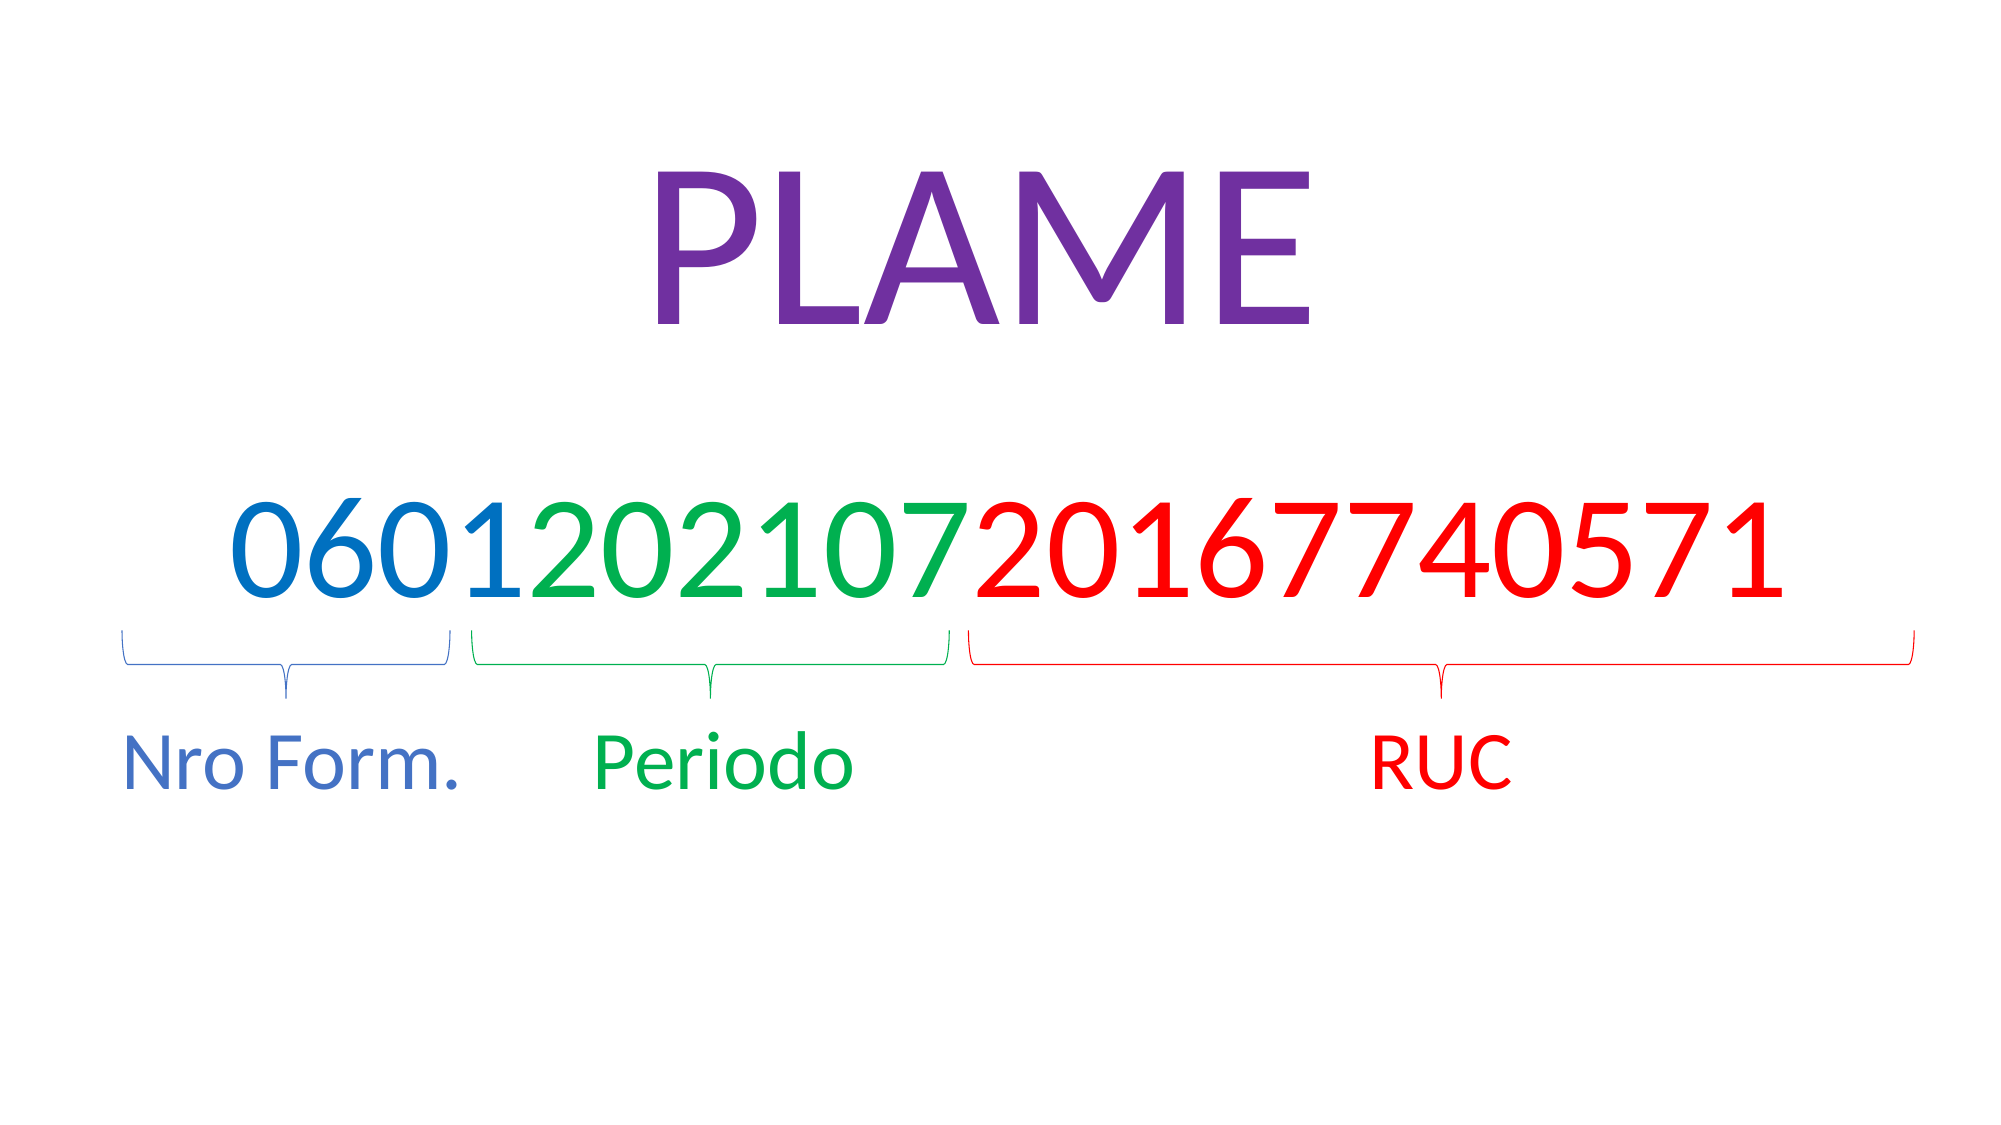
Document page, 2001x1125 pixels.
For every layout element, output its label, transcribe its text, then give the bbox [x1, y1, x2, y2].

text_box RUC [1354, 698, 1528, 814]
text_box [121, 630, 451, 698]
text_box Nro Form. [105, 698, 478, 814]
text_box [967, 630, 1915, 698]
text_box Periodo [577, 698, 871, 814]
text_box [471, 630, 950, 698]
subtitle 060120210720167740571 [75, 463, 1943, 735]
text_box PLAME [46, 111, 1915, 384]
